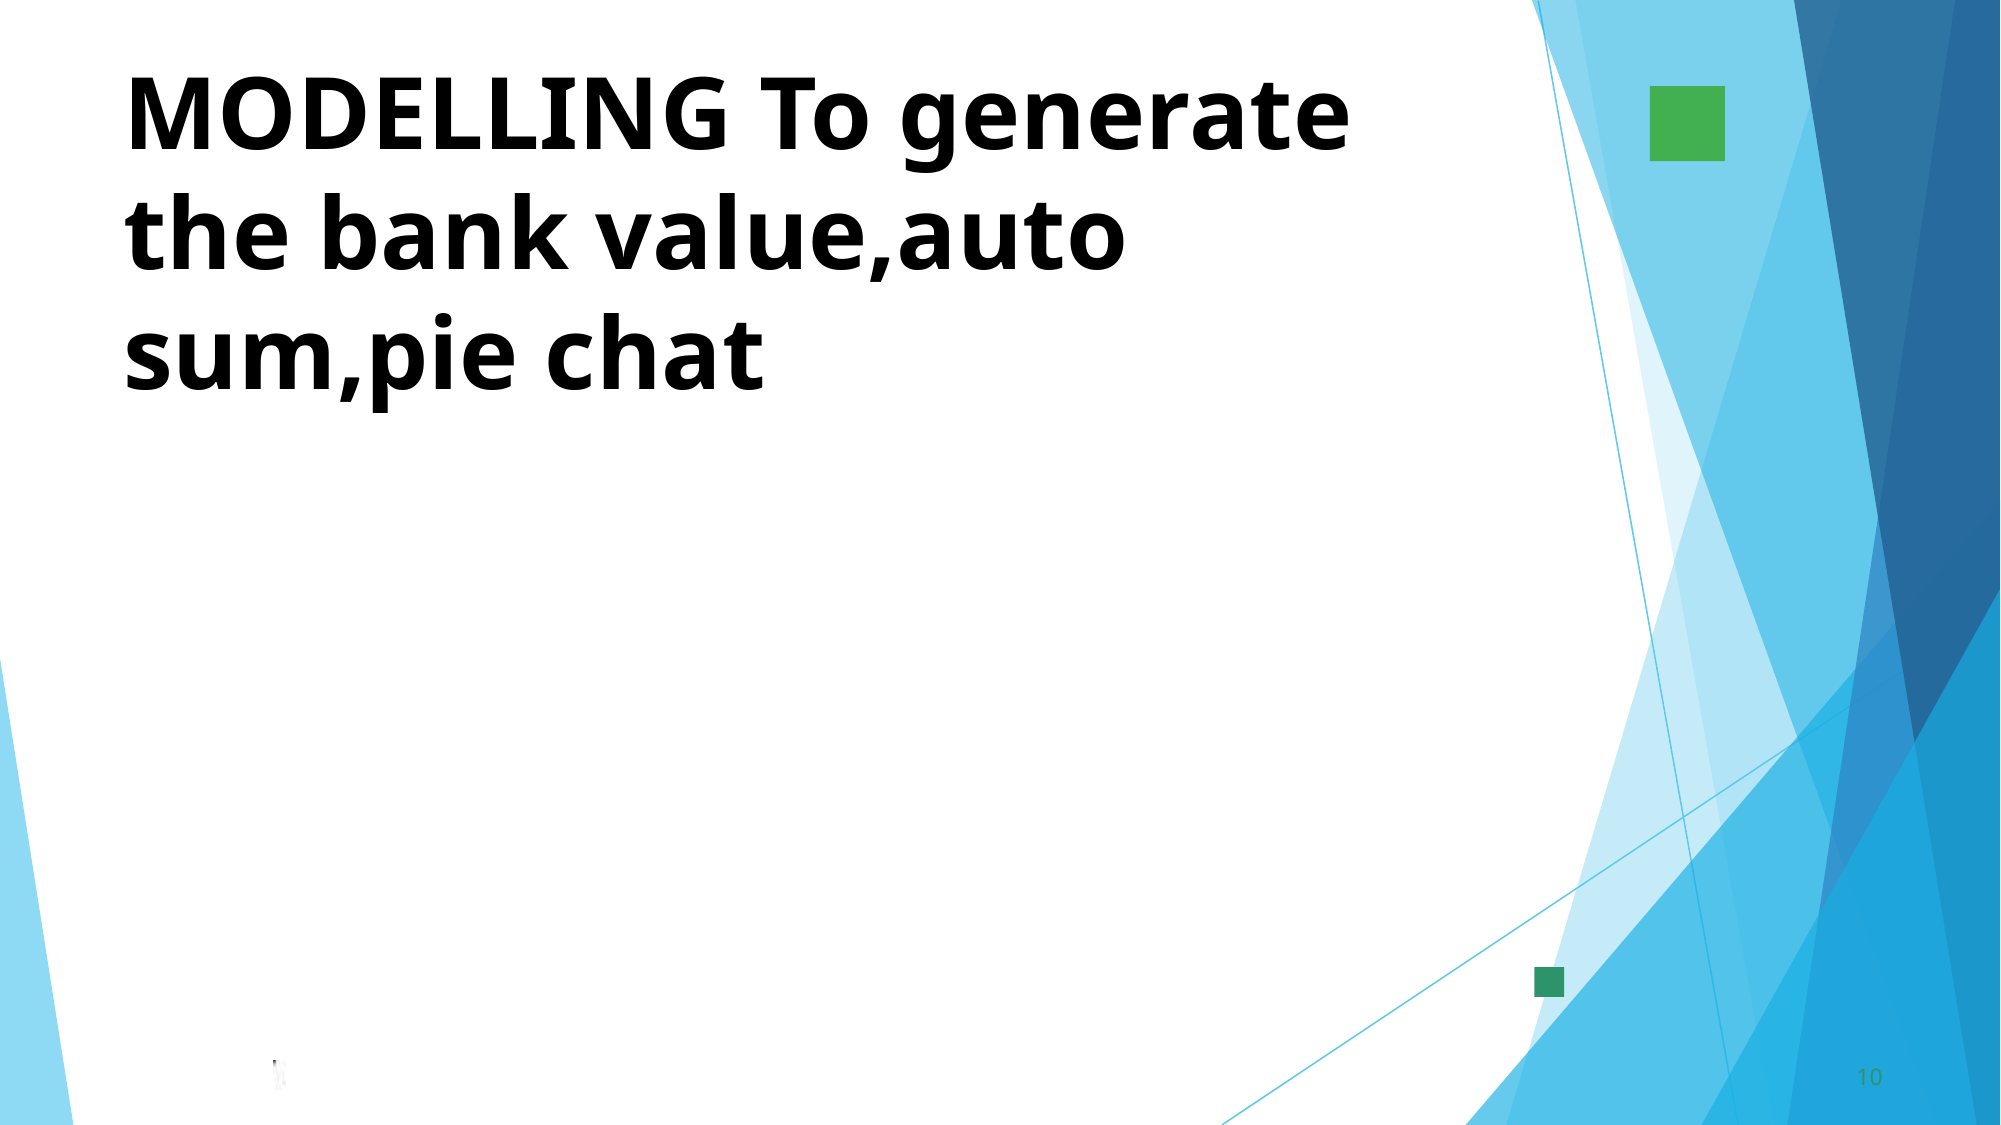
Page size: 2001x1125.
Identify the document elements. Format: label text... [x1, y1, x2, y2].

picture [273, 1060, 287, 1091]
text_box 10 [1849, 1061, 1888, 1095]
text_box [1649, 86, 1725, 162]
text_box MODELLING To generate the bank value,auto sum,pie chat [121, 47, 1461, 410]
text_box [121, 134, 1365, 219]
text_box [1534, 967, 1565, 997]
